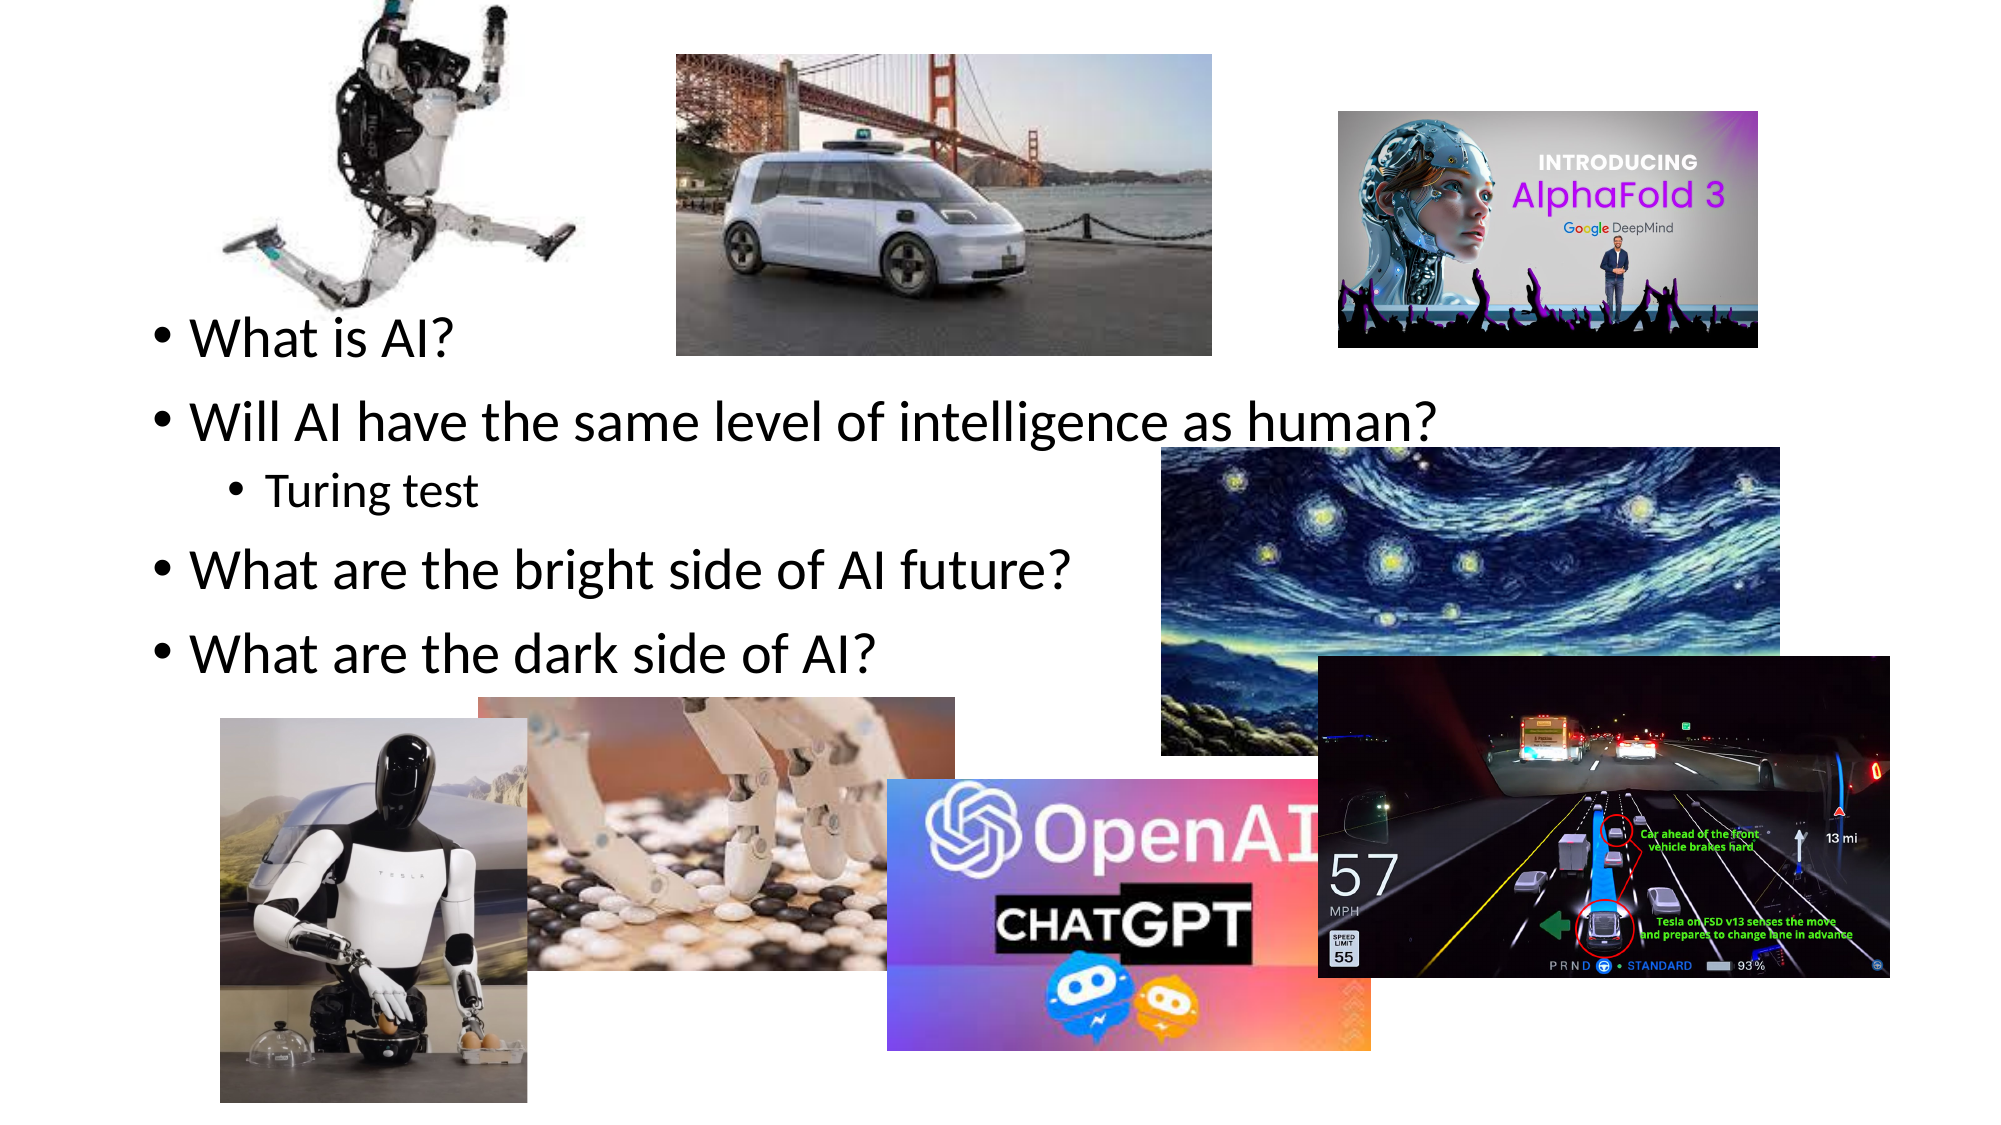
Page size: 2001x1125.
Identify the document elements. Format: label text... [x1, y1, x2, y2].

picture [219, 447, 1890, 1103]
picture [1338, 111, 1758, 348]
picture [163, 0, 624, 321]
picture [676, 54, 1212, 356]
list What is AI? Will AI have the same level of intelligence as human? Turing test What are the bright side of AI future? What are the dark side of AI? [137, 299, 1863, 1014]
